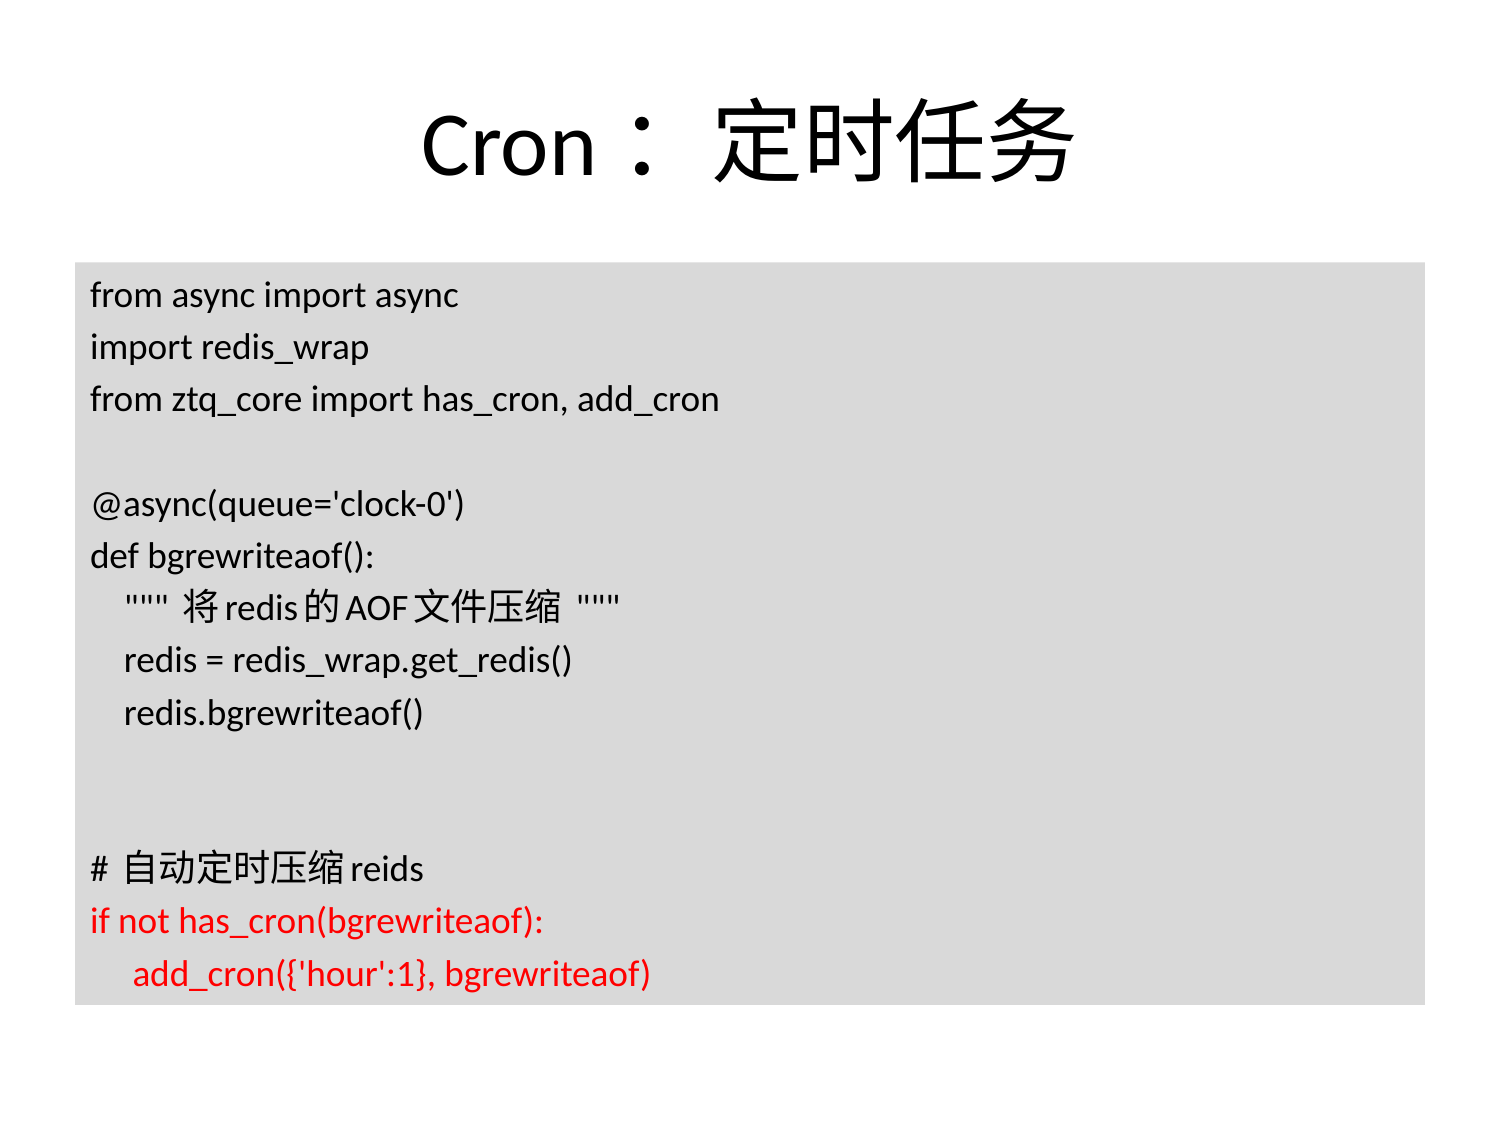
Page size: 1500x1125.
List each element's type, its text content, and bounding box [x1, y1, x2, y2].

title Cron：定时任务 [75, 45, 1425, 233]
list from async import async import redis_wrap from ztq_core import has_cron, add_cron @async(queue='clock-0') def bgrewriteaof(): """ 将redis的AOF文件压缩 """ redis = redis_wrap.get_redis() redis.bgrewriteaof() # 自动定时压缩reids if not has_cron(bgrewriteaof): add_cron({'hour':1}, bgrewriteaof) [75, 262, 1425, 1005]
